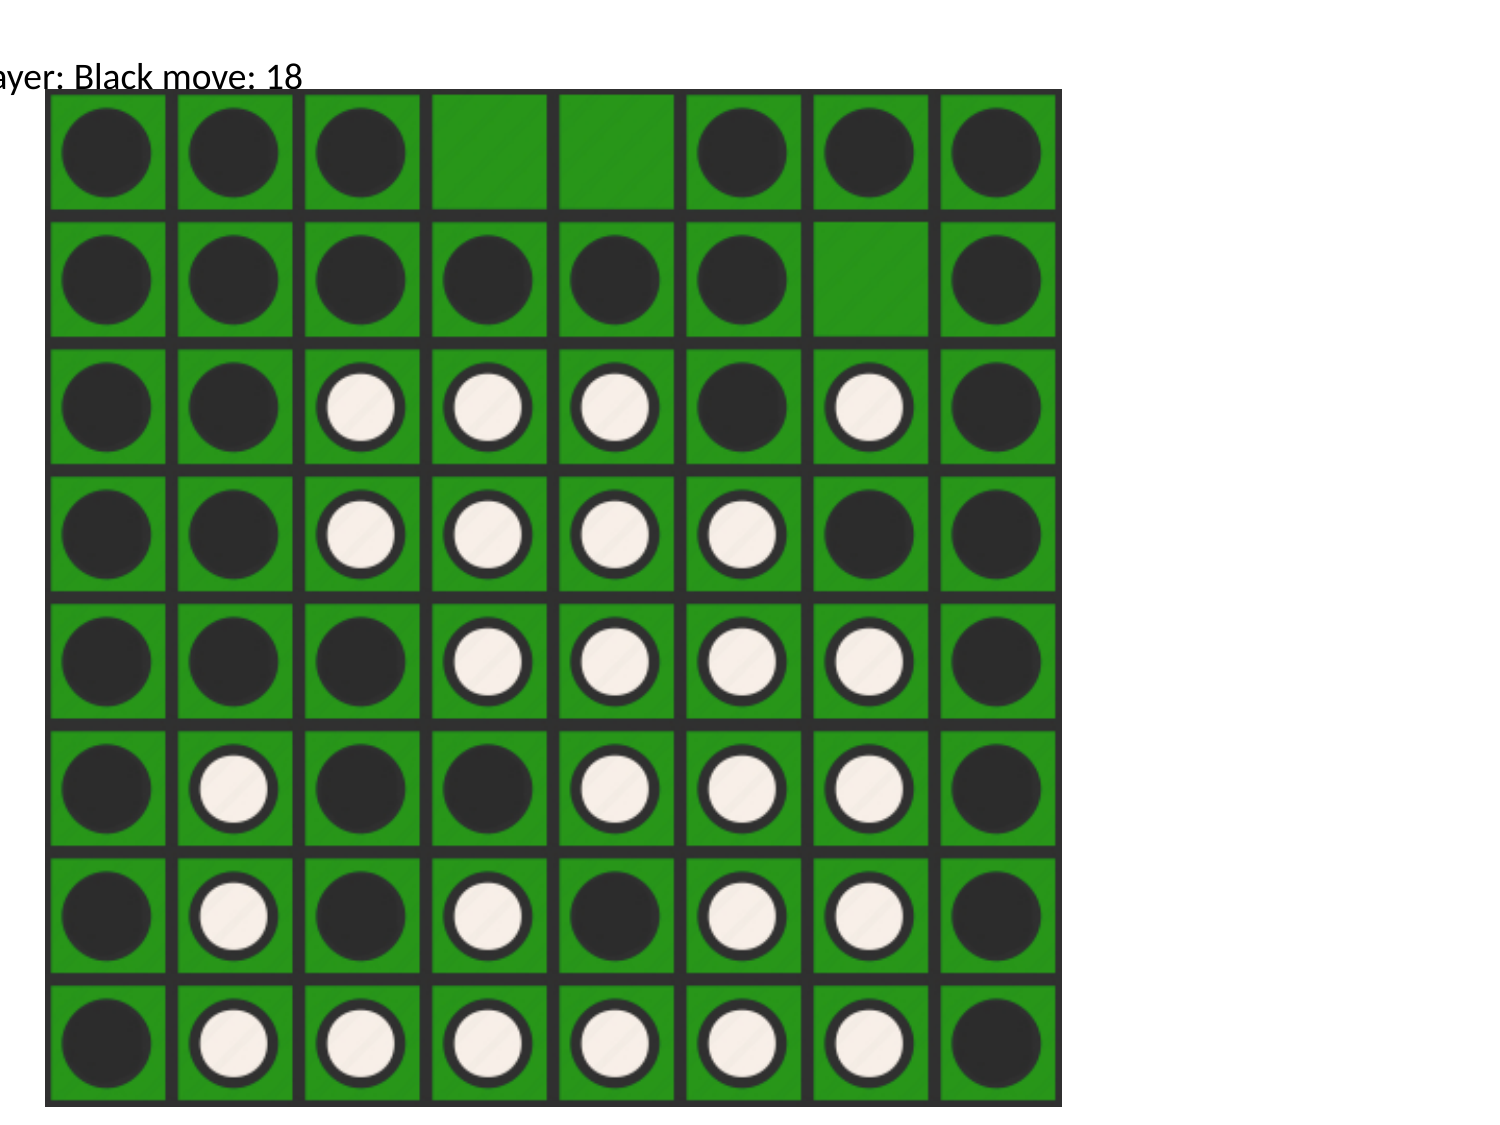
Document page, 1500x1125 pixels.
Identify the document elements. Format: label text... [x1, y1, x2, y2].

picture [44, 89, 1062, 1107]
text_box turn: 57 player: Black move: 18 [0, 44, 319, 105]
